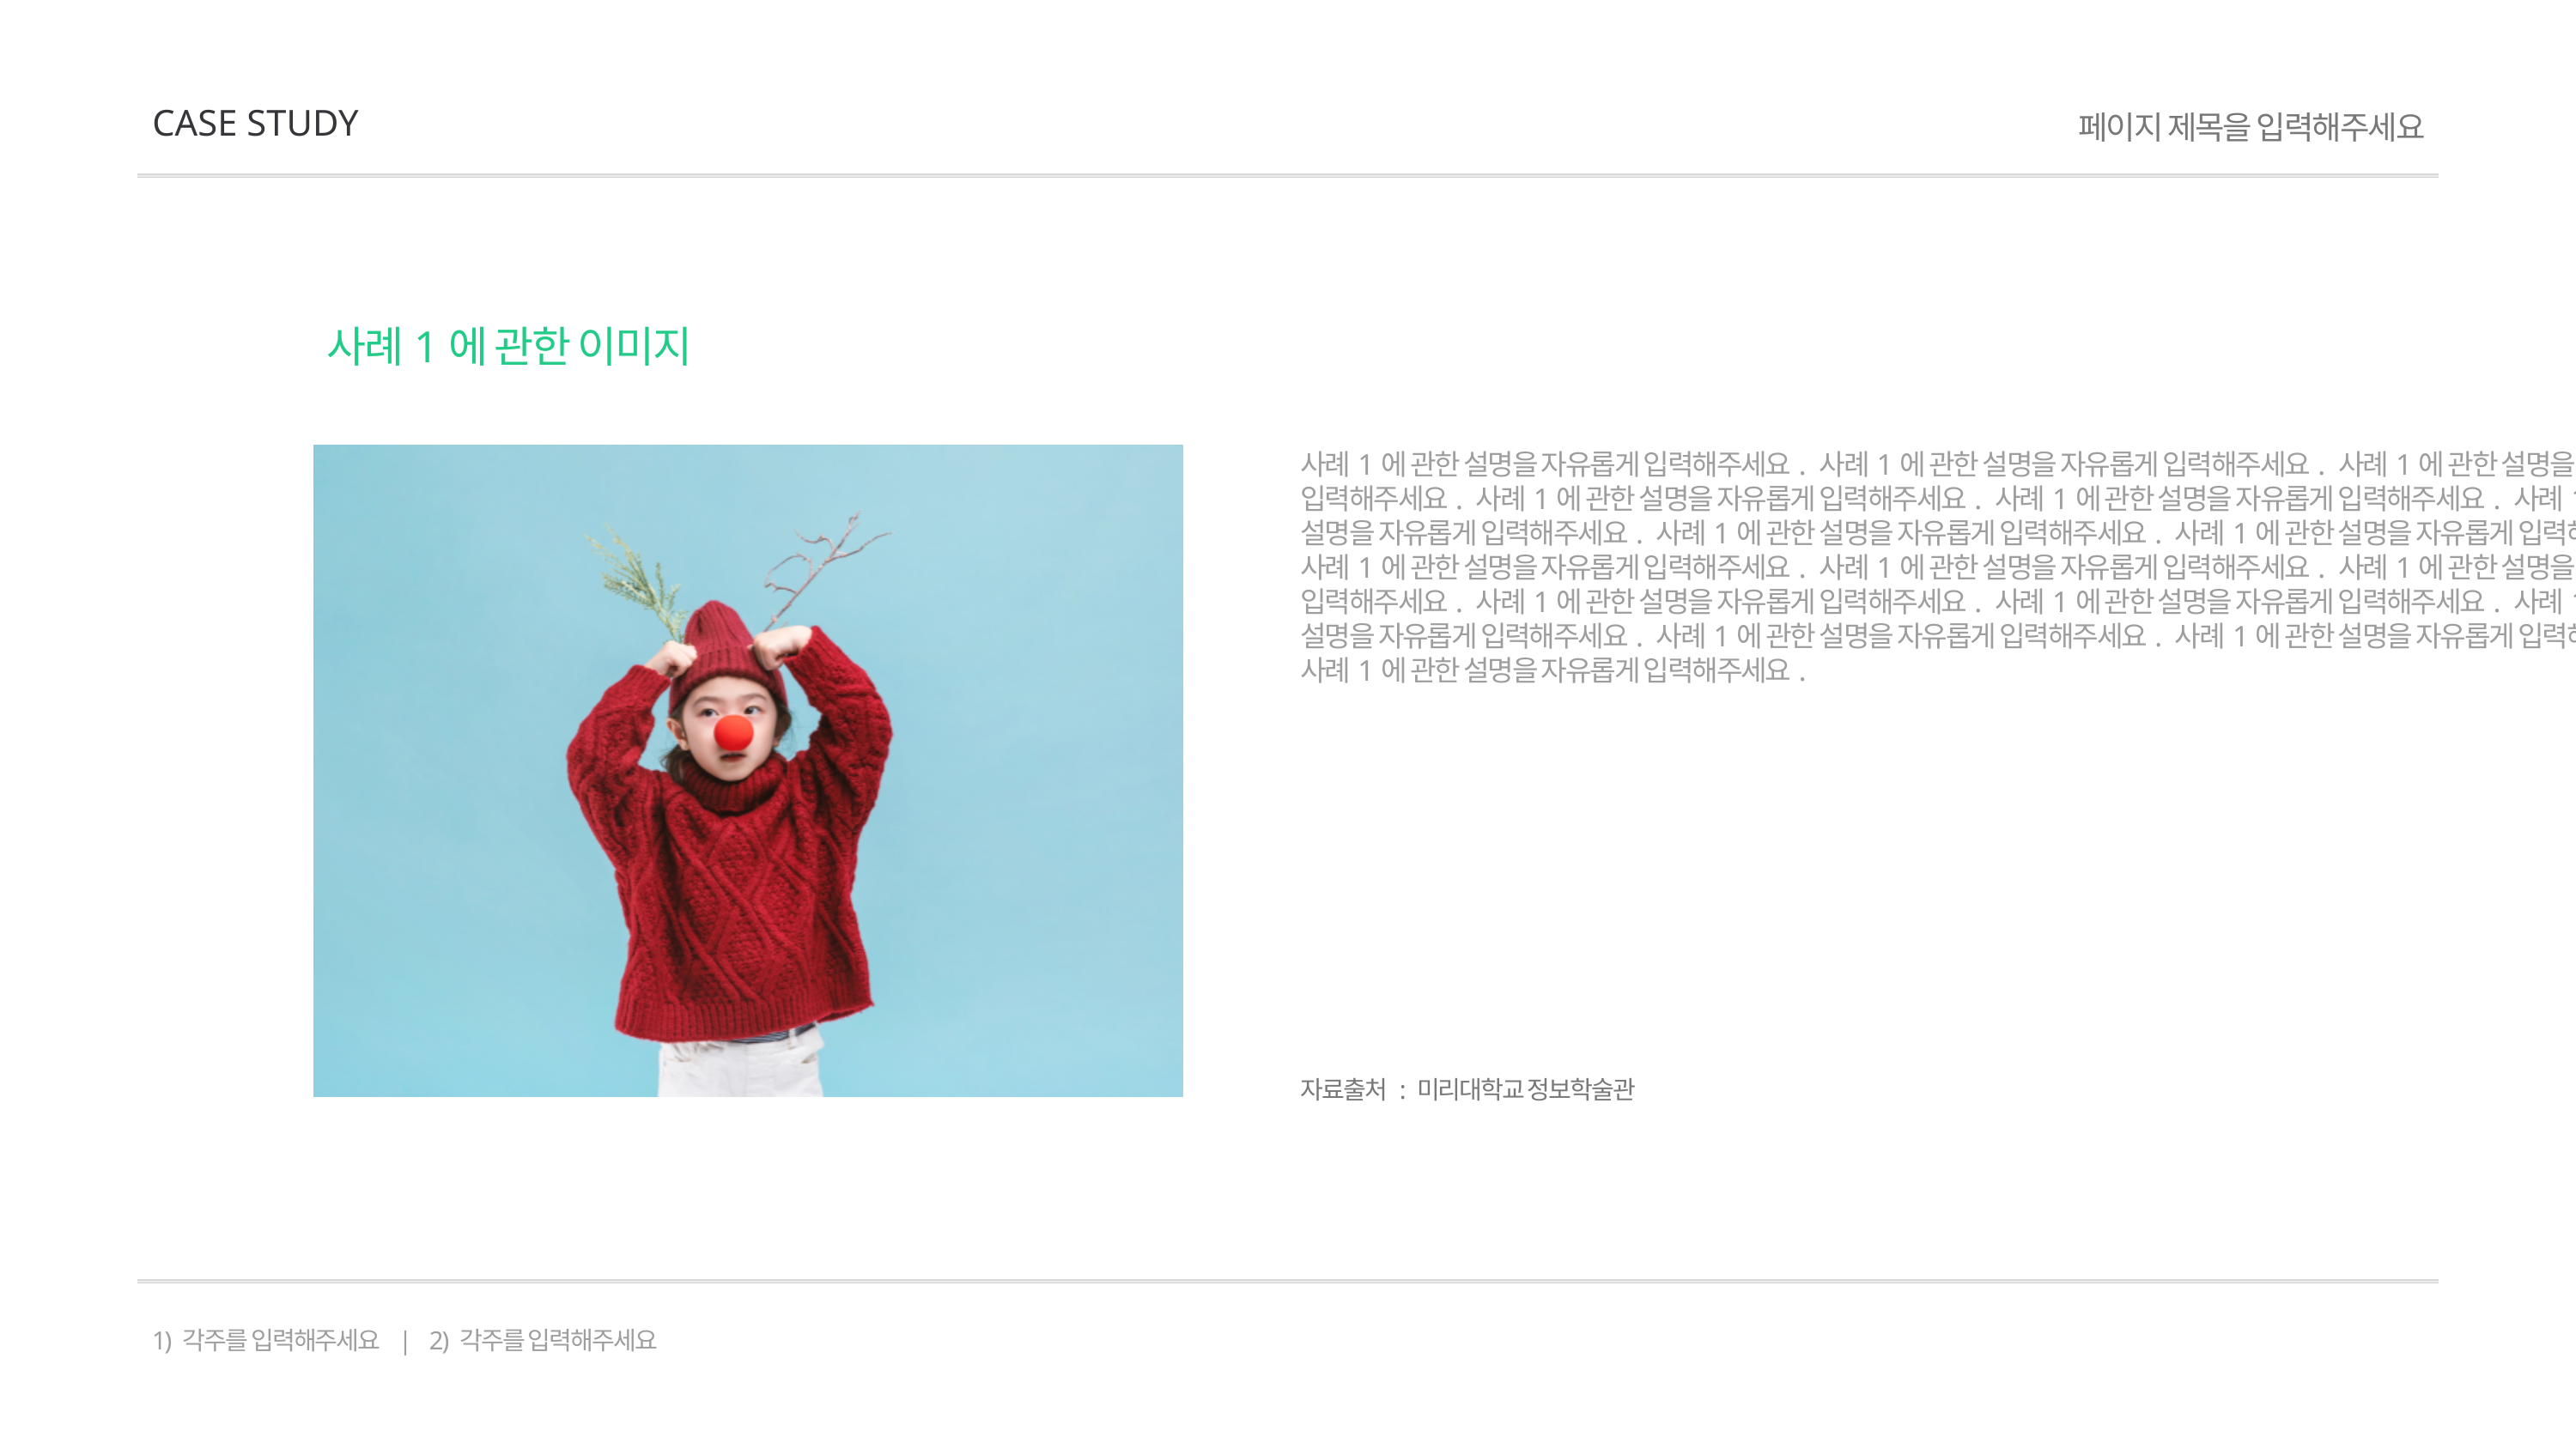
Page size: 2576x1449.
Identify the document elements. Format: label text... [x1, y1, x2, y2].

text_box 사례1에 관한 이미지 [313, 313, 1618, 378]
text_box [137, 171, 2439, 180]
text_box 페이지 제목을 입력해주세요 [1608, 101, 2439, 153]
text_box CASE STUDY [139, 94, 1024, 150]
text_box 1) 각주를 입력해주세요 | 2) 각주를 입력해주세요 [139, 1318, 969, 1361]
text_box 자료출처 : 미리대학교 정보학술관 [1287, 1067, 2083, 1111]
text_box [313, 445, 1184, 1098]
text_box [137, 1277, 2439, 1286]
text_box 사례1에 관한 설명을 자유롭게 입력해주세요. 사례1에 관한 설명을 자유롭게 입력해주세요. 사례1에 관한 설명을 자유롭게 입력해주세요. 사례1에 관한 설명을 자유롭게 입력해주세요. 사례1에 관한 설명을 자유롭게 입력해주세요. 사례1에 관한 설명을 자유롭게 입력해주세요. 사례1에 관한 설명을 자유롭게 입력해주세요. 사례1에 관한 설명을 자유롭게 입력해주세요. 사례1에 관한 설명을 자유롭게 입력해주세요. 사례1에 관한 설명을 자유롭게 입력해주세요. 사례1에 관한 설명을 자유롭게 입력해주세요. 사례1에 관한 설명을 자유롭게 입력해주세요. 사례1에 관한 설명을 자유롭게 입력해주세요. 사례1에 관한 설명을 자유롭게 입력해주세요. 사례1에 관한 설명을 자유롭게 입력해주세요. 사례1에 관한 설명을 자유롭게 입력해주세요. 사례1에 관한 설명을 자유롭게 입력해주세요. [1287, 440, 2576, 694]
